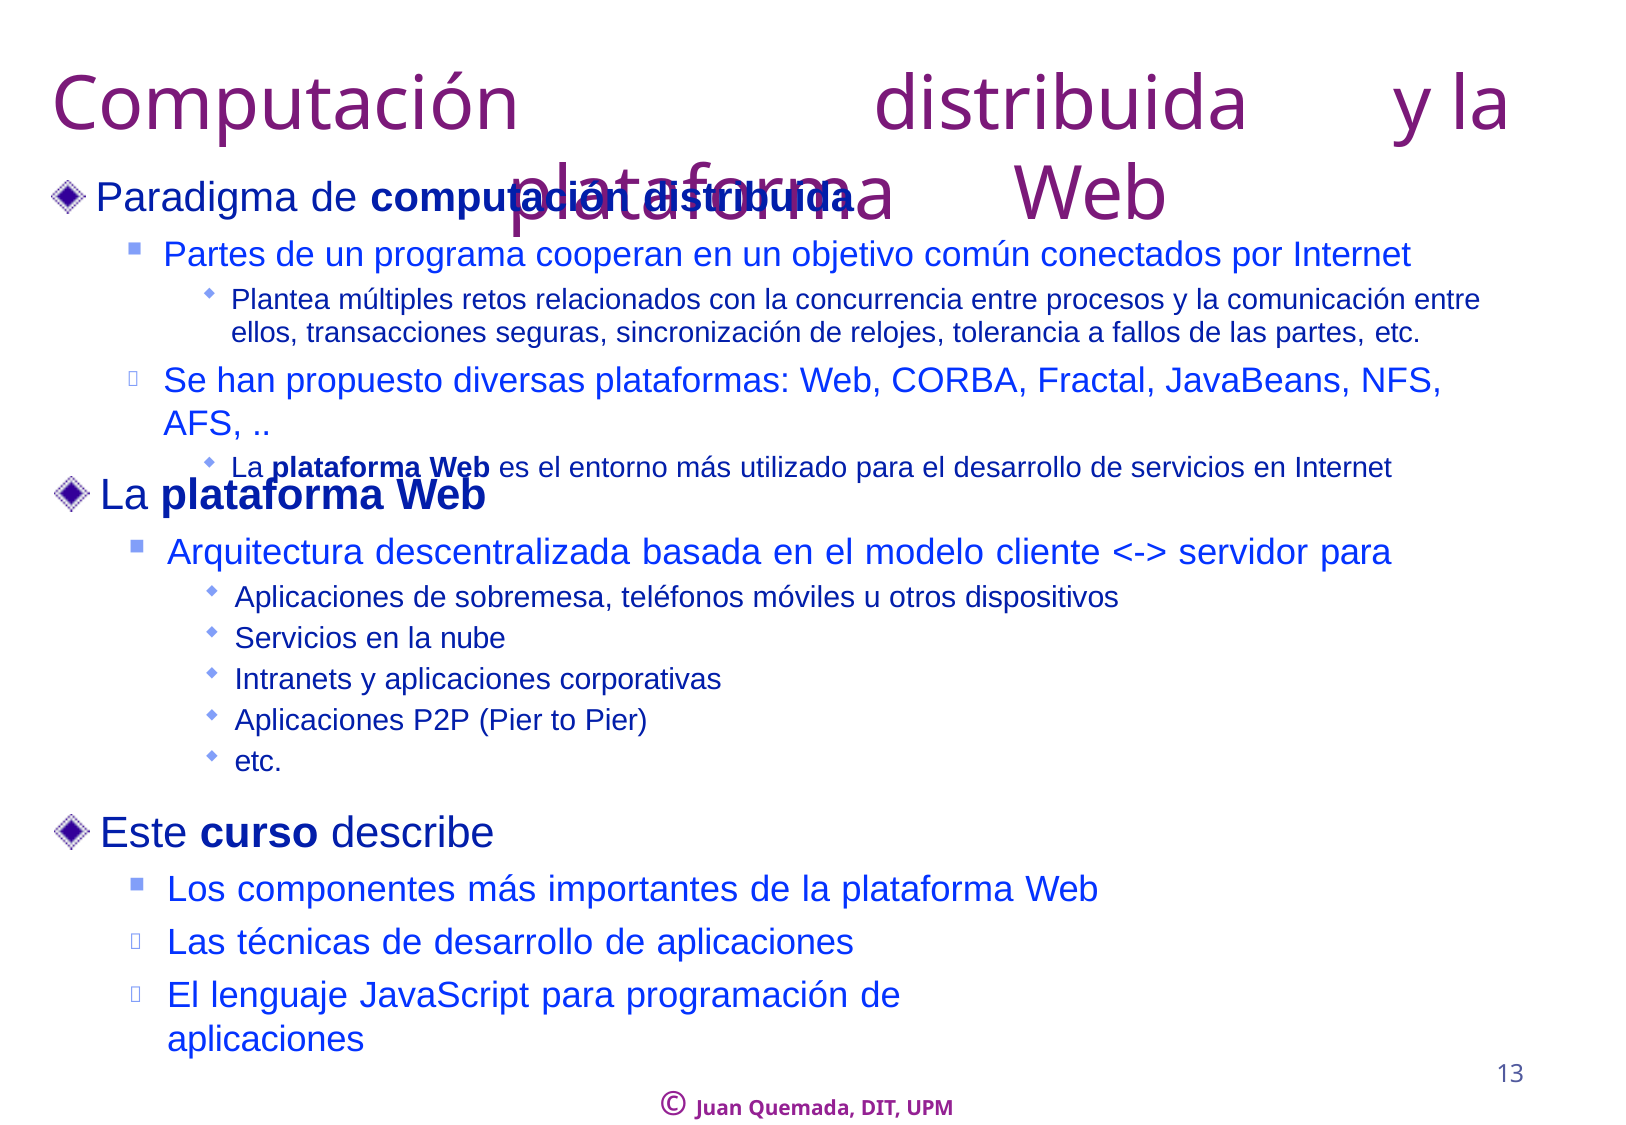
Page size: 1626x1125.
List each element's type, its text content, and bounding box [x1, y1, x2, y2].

picture [51, 179, 86, 215]
text_box Paradigma de computación distribuida [93, 167, 864, 220]
title Computación distribuida y la plataforma Web [48, 52, 1539, 243]
picture [53, 476, 90, 513]
picture [53, 814, 90, 850]
footer © Juan Quemada, DIT, UPM [657, 1079, 970, 1125]
text_box 13 [1494, 1055, 1526, 1088]
text_box Los componentes más importantes de la plataforma Web Las técnicas de desarrollo de aplicaciones El lenguaje JavaScript para programación de aplicaciones [127, 854, 1125, 1059]
list La plataforma Web Arquitectura descentralizada basada en el modelo cliente <-> servidor para Aplicaciones de sobremesa, teléfonos móviles u otros dispositivos Servicios en la nube Intranets y aplicaciones corporativas Aplicaciones P2P (Pier to Pier) etc. Este curso describe [91, 453, 1412, 1104]
text_box Partes de un programa cooperan en un objetivo común conectados por Internet Plantea múltiples retos relacionados con la concurrencia entre procesos y la comunicación entre ellos, transacciones seguras, sincronización de relojes, tolerancia a fallos de las partes, etc. Se han propuesto diversas plataformas: Web, CORBA, Fractal, JavaBeans, NFS, AFS, .. La plataforma Web es el entorno más utilizado para el desarrollo de servicios en Internet [124, 220, 1572, 484]
